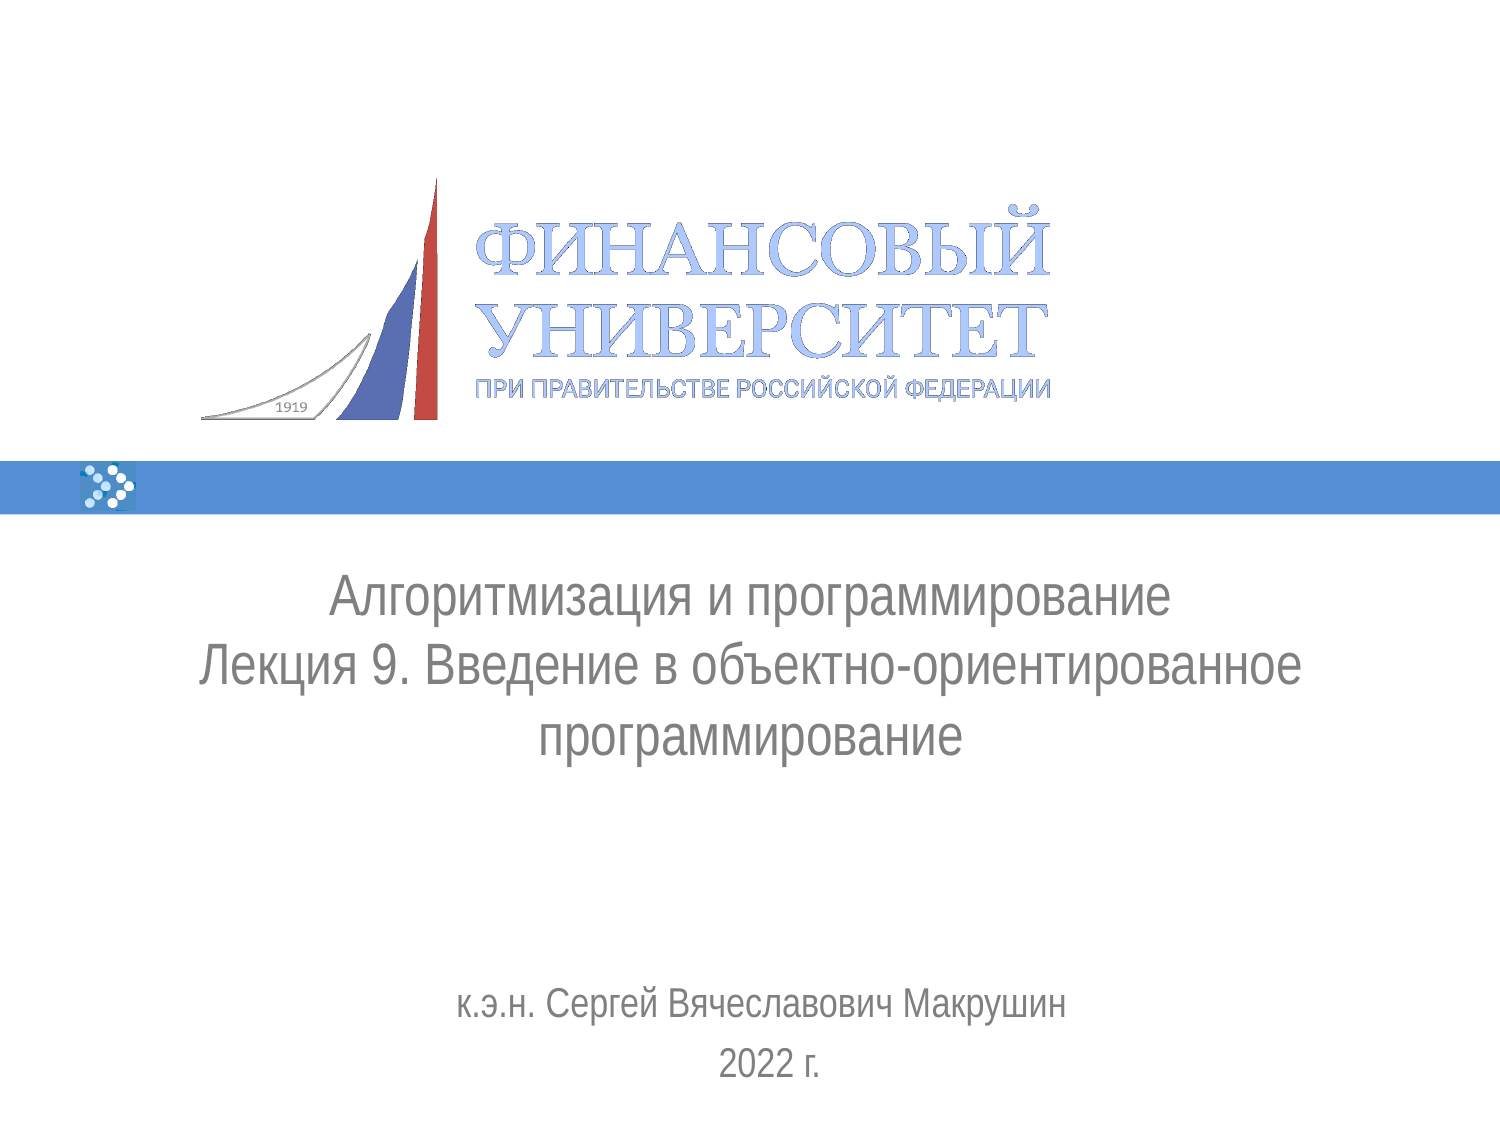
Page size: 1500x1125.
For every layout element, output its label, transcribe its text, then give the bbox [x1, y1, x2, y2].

picture [80, 461, 136, 512]
picture [194, 178, 444, 435]
text_box 2022 г. [439, 977, 1101, 1093]
text_box к.э.н. Сергей Вячеславович Макрушин [431, 918, 1093, 1034]
picture [454, 201, 1050, 462]
text_box Алгоритмизация и программирование Лекция 9. Введение в объектно-ориентированное программирование [165, 549, 1347, 774]
text_box [0, 459, 1500, 516]
